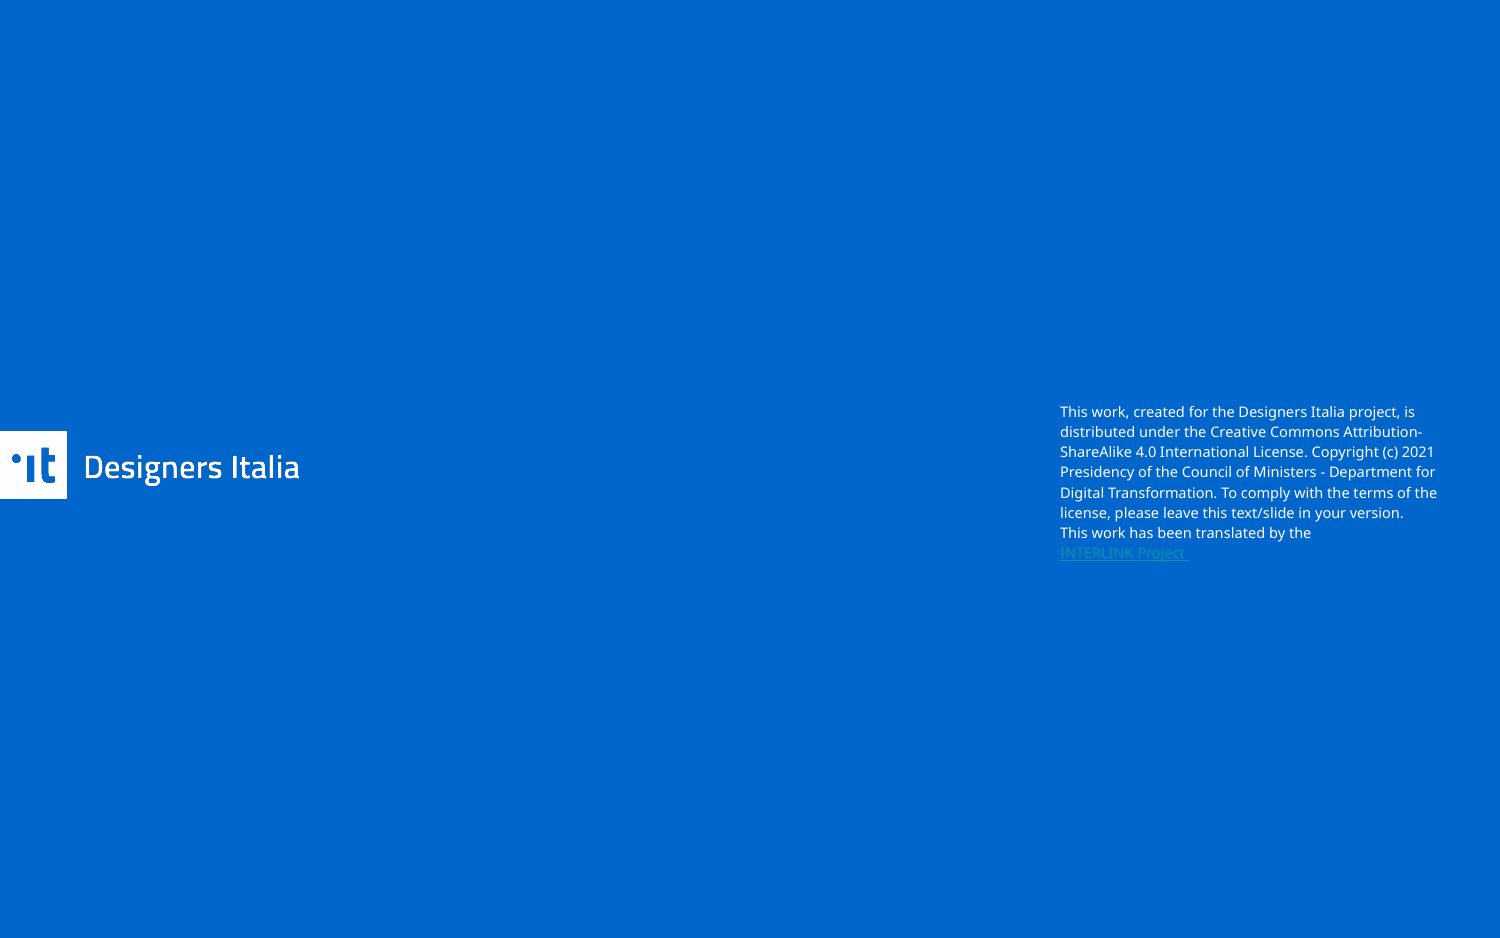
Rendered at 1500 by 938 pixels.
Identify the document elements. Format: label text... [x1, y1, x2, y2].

picture [0, 431, 318, 499]
text_box This work, created for the Designers Italia project, is distributed under the Creative Commons Attribution-ShareAlike 4.0 International License. Copyright (c) 2021 Presidency of the Council of Ministers - Department for Digital Transformation. To comply with the terms of the license, please leave this text/slide in your version. This work has been translated by the INTERLINK Project [1045, 385, 1454, 579]
